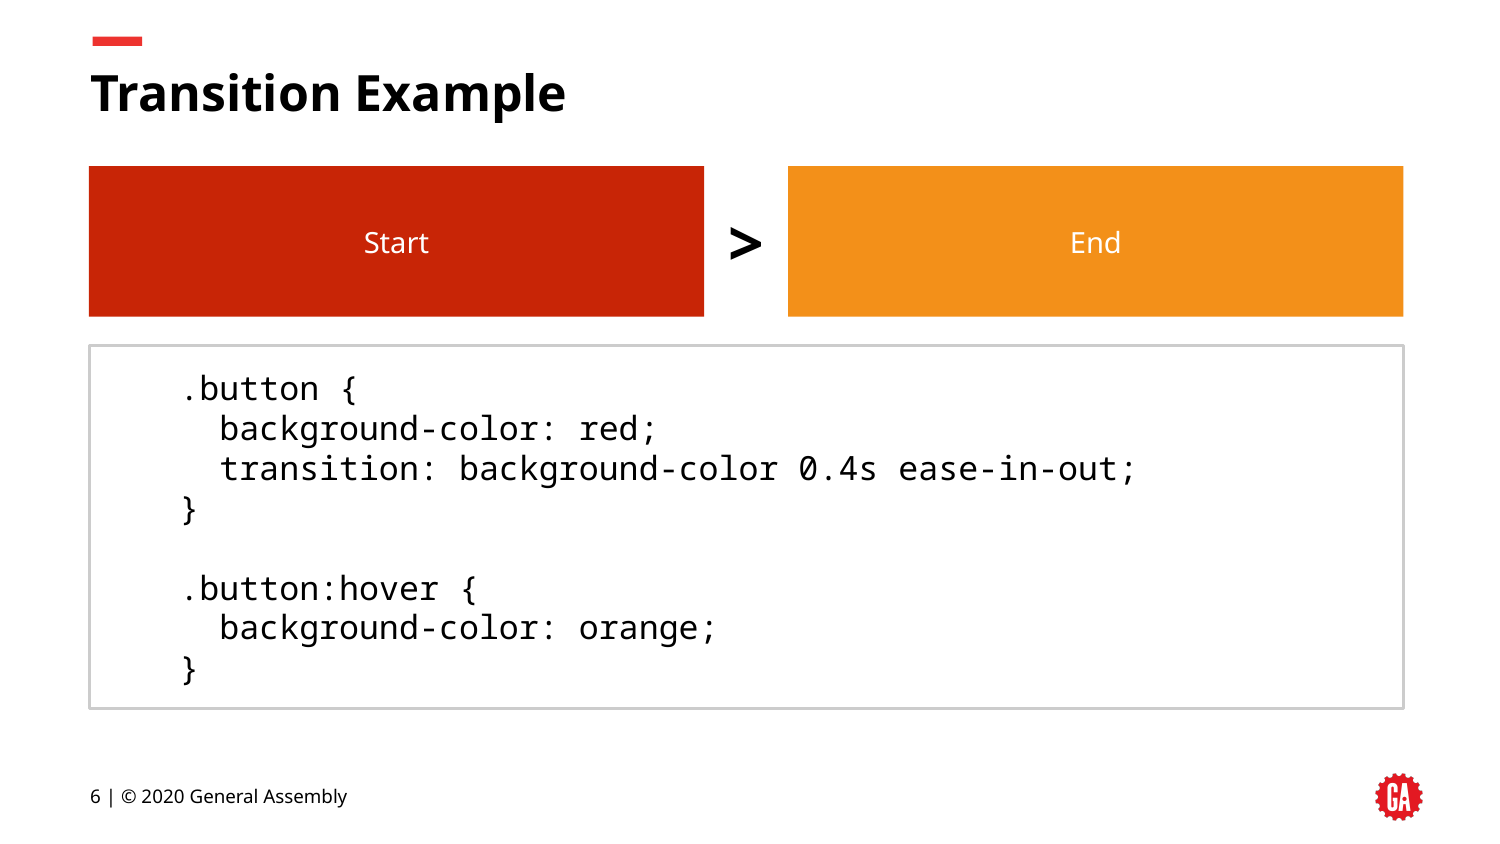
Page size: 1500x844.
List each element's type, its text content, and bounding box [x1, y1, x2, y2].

text_box > [698, 194, 794, 289]
title Transition Example [75, 46, 1473, 140]
text_box Start [88, 166, 705, 317]
text_box .button { background-color: red; transition: background-color 0.4s ease-in-out; } .button:hover { background-color: orange; } [89, 345, 1404, 709]
picture [1373, 771, 1425, 823]
slide_number 6 | © 2020 General Assembly [75, 764, 465, 830]
text_box End [788, 166, 1404, 317]
